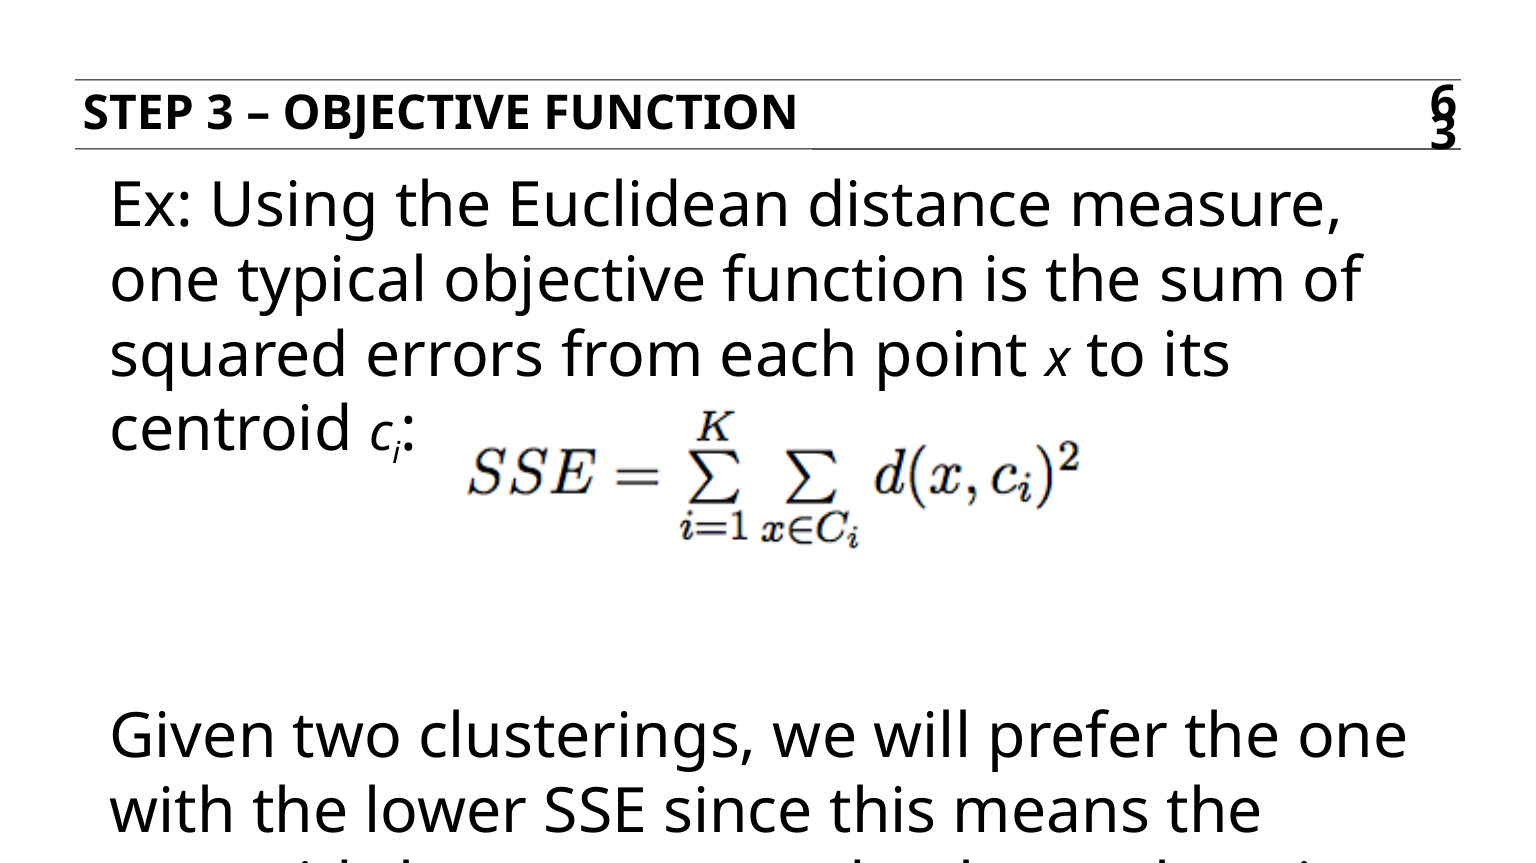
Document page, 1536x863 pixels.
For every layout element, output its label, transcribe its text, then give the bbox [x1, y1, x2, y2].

picture [414, 395, 1122, 582]
slide_number 63 [1419, 86, 1461, 138]
list Step 3 – objective function [67, 81, 1118, 132]
text_box Ex: Using the Euclidean distance measure, one typical objective function is the sum of squared errors from each point x to its centroid ci: Given two clusterings, we will prefer the one with the lower SSE since this means the centroids have converged to better locations (a better local optimum). [94, 156, 1470, 863]
